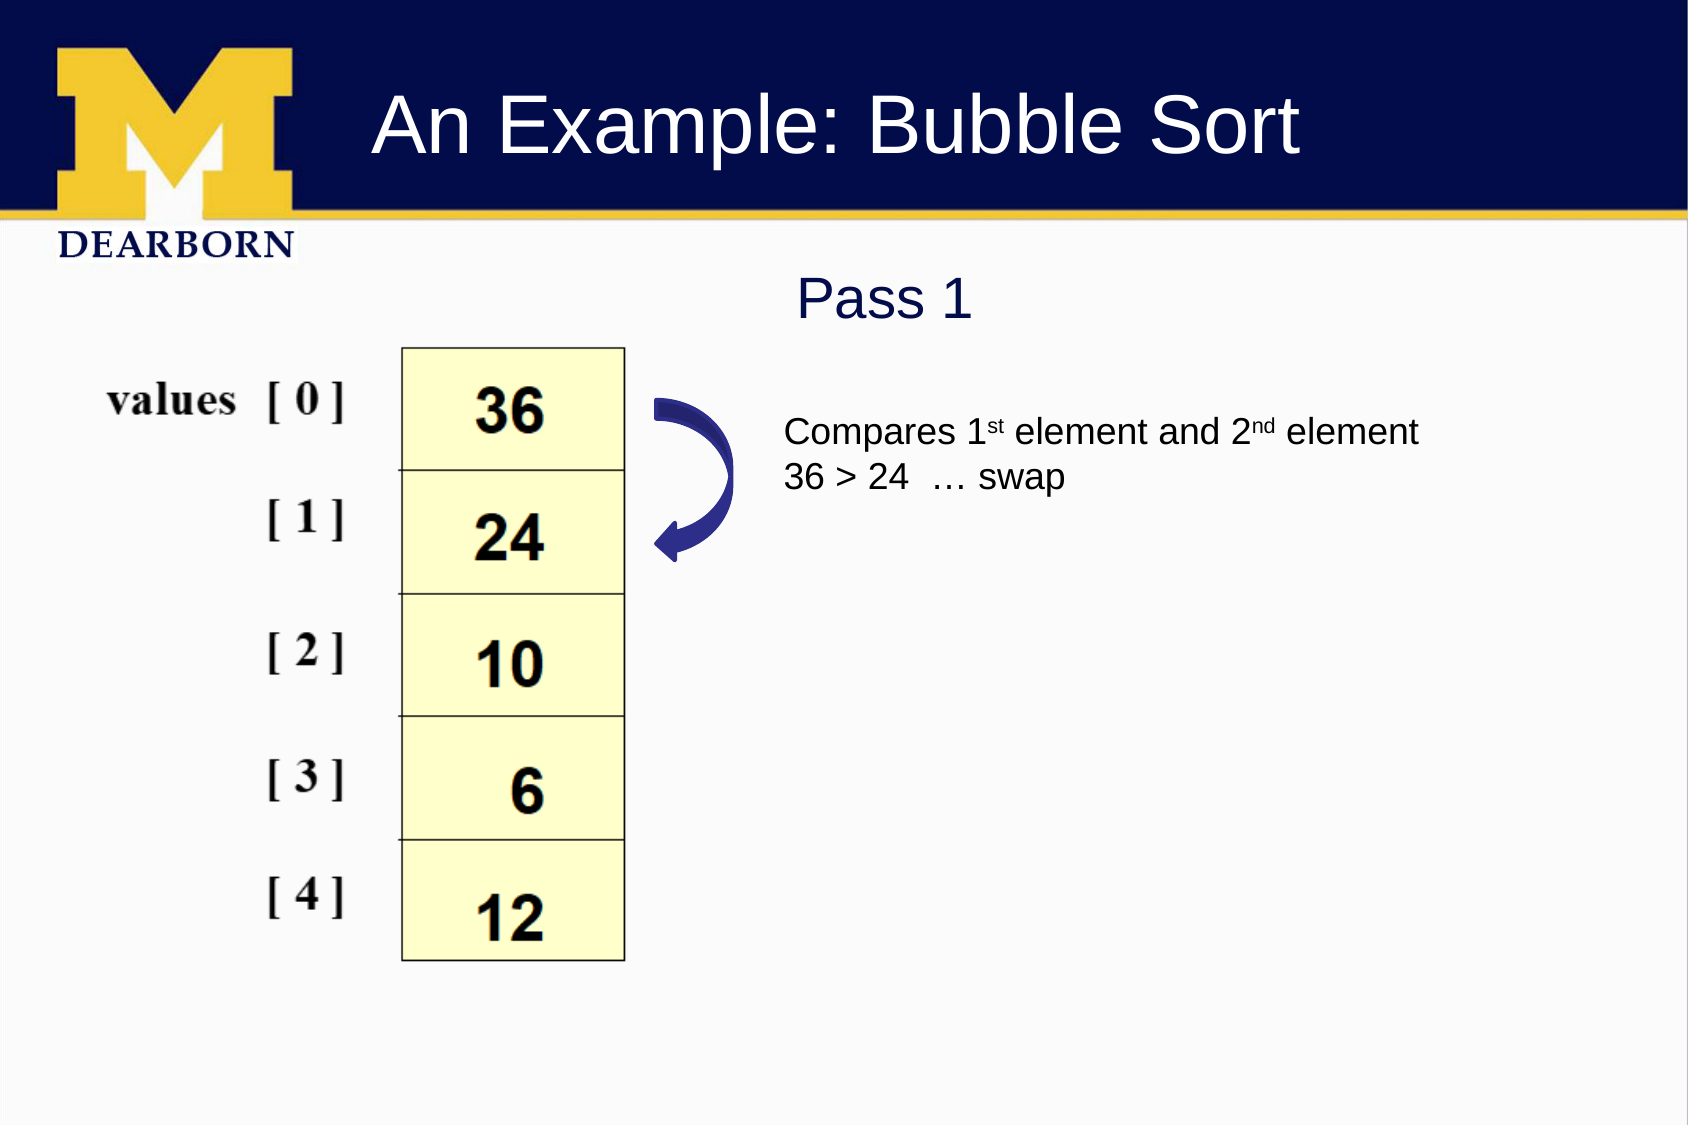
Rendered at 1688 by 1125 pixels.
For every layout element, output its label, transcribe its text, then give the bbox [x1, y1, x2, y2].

text_box Pass 1 [781, 253, 1507, 338]
text_box Compares 1st element and 2nd element 36 > 24 … swap [768, 399, 1494, 505]
text_box [654, 397, 734, 563]
picture [0, 0, 1688, 1125]
text_box [659, 403, 728, 458]
title An Example: Bubble Sort [356, 62, 1688, 154]
